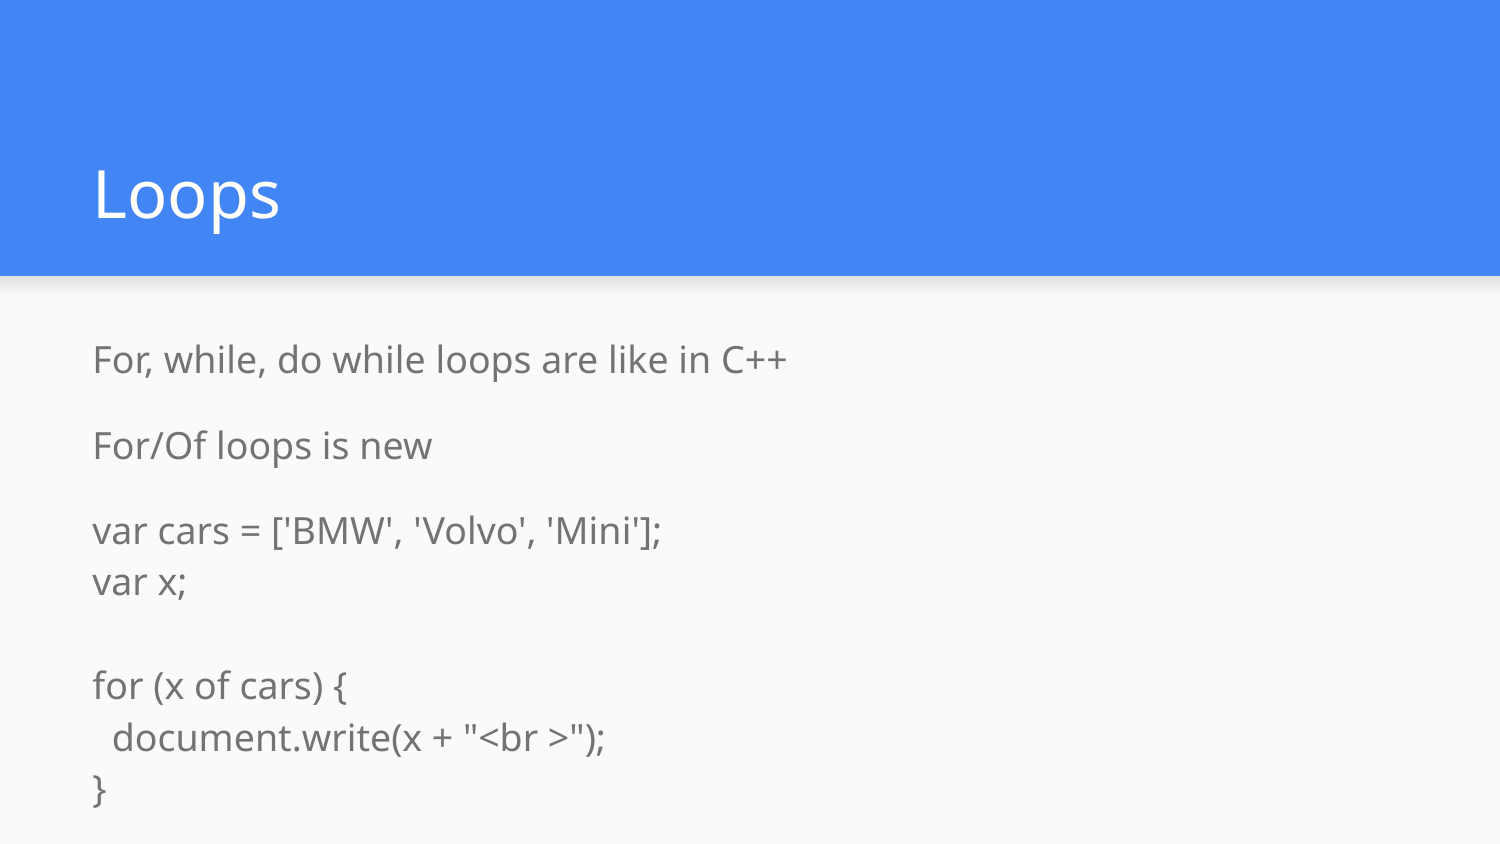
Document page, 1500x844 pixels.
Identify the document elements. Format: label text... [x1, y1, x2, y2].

list For, while, do while loops are like in C++ For/Of loops is new var cars = ['BMW', 'Volvo', 'Mini']; var x; for (x of cars) { document.write(x + "<br >"); } [77, 314, 1427, 760]
title Loops [77, 121, 1427, 248]
